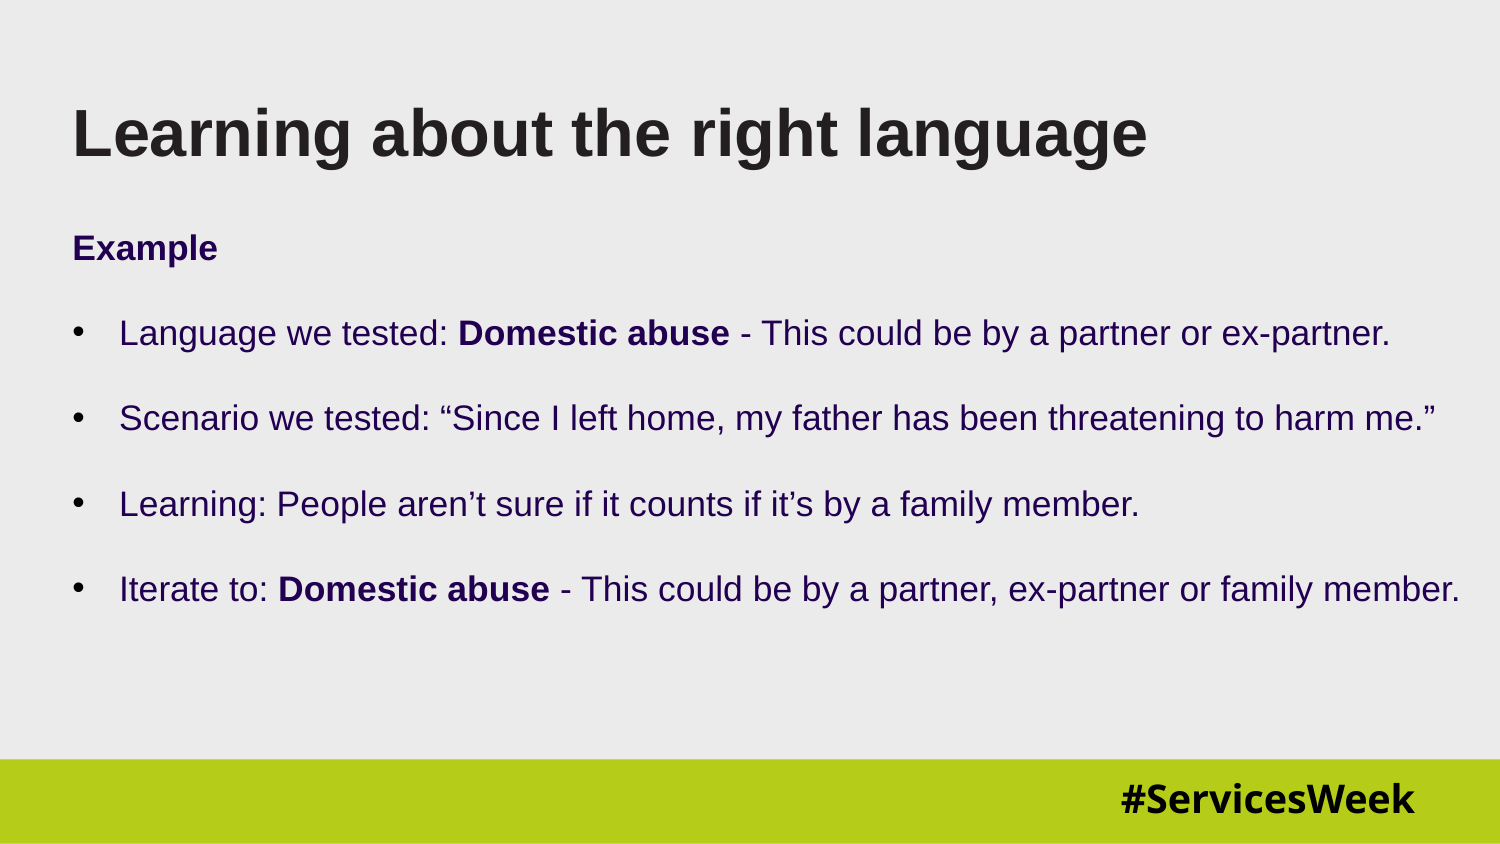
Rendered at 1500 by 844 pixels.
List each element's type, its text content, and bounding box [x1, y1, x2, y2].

list Example Language we tested: Domestic abuse - This could be by a partner or ex-partner. Scenario we tested: “Since I left home, my father has been threatening to harm me.” Learning: People aren’t sure if it counts if it’s by a family member. Iterate to: Domestic abuse - This could be by a partner, ex-partner or family member. [72, 225, 1466, 719]
title Learning about the right language [72, 99, 1383, 168]
